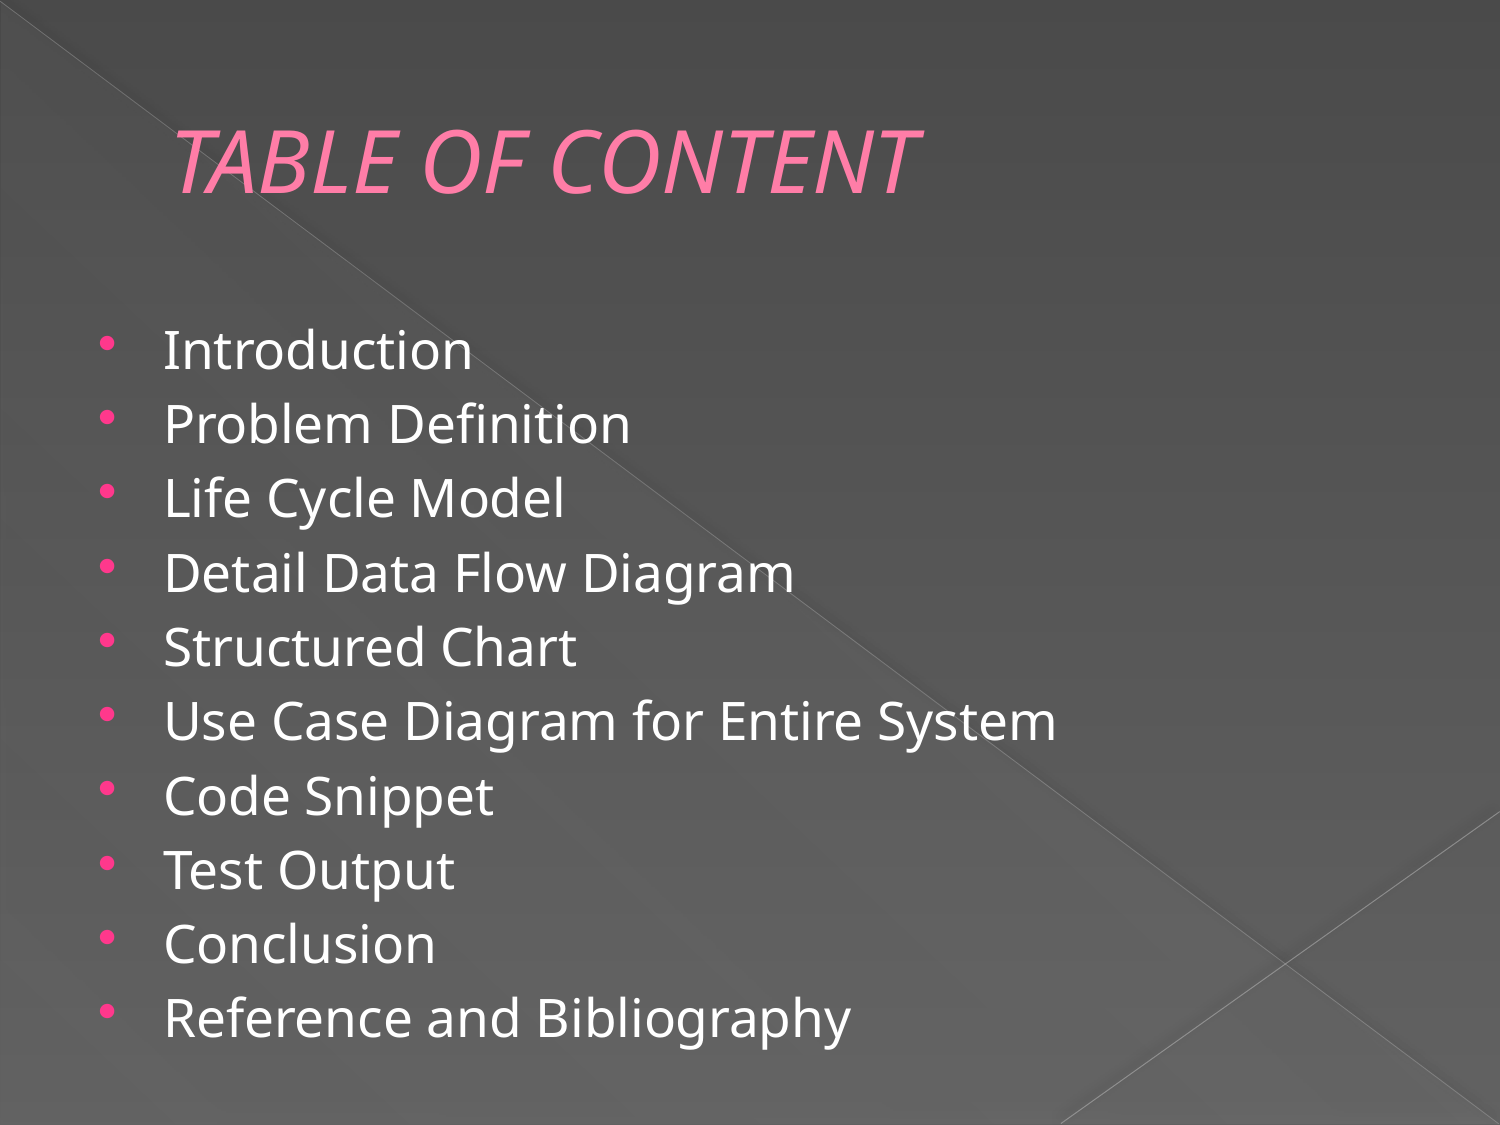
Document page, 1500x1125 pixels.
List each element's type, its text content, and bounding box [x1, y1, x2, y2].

title Table Of CONTENT [75, 43, 1425, 274]
list Introduction Problem Definition Life Cycle Model Detail Data Flow Diagram Structured Chart Use Case Diagram for Entire System Code Snippet Test Output Conclusion Reference and Bibliography [75, 308, 1425, 1059]
